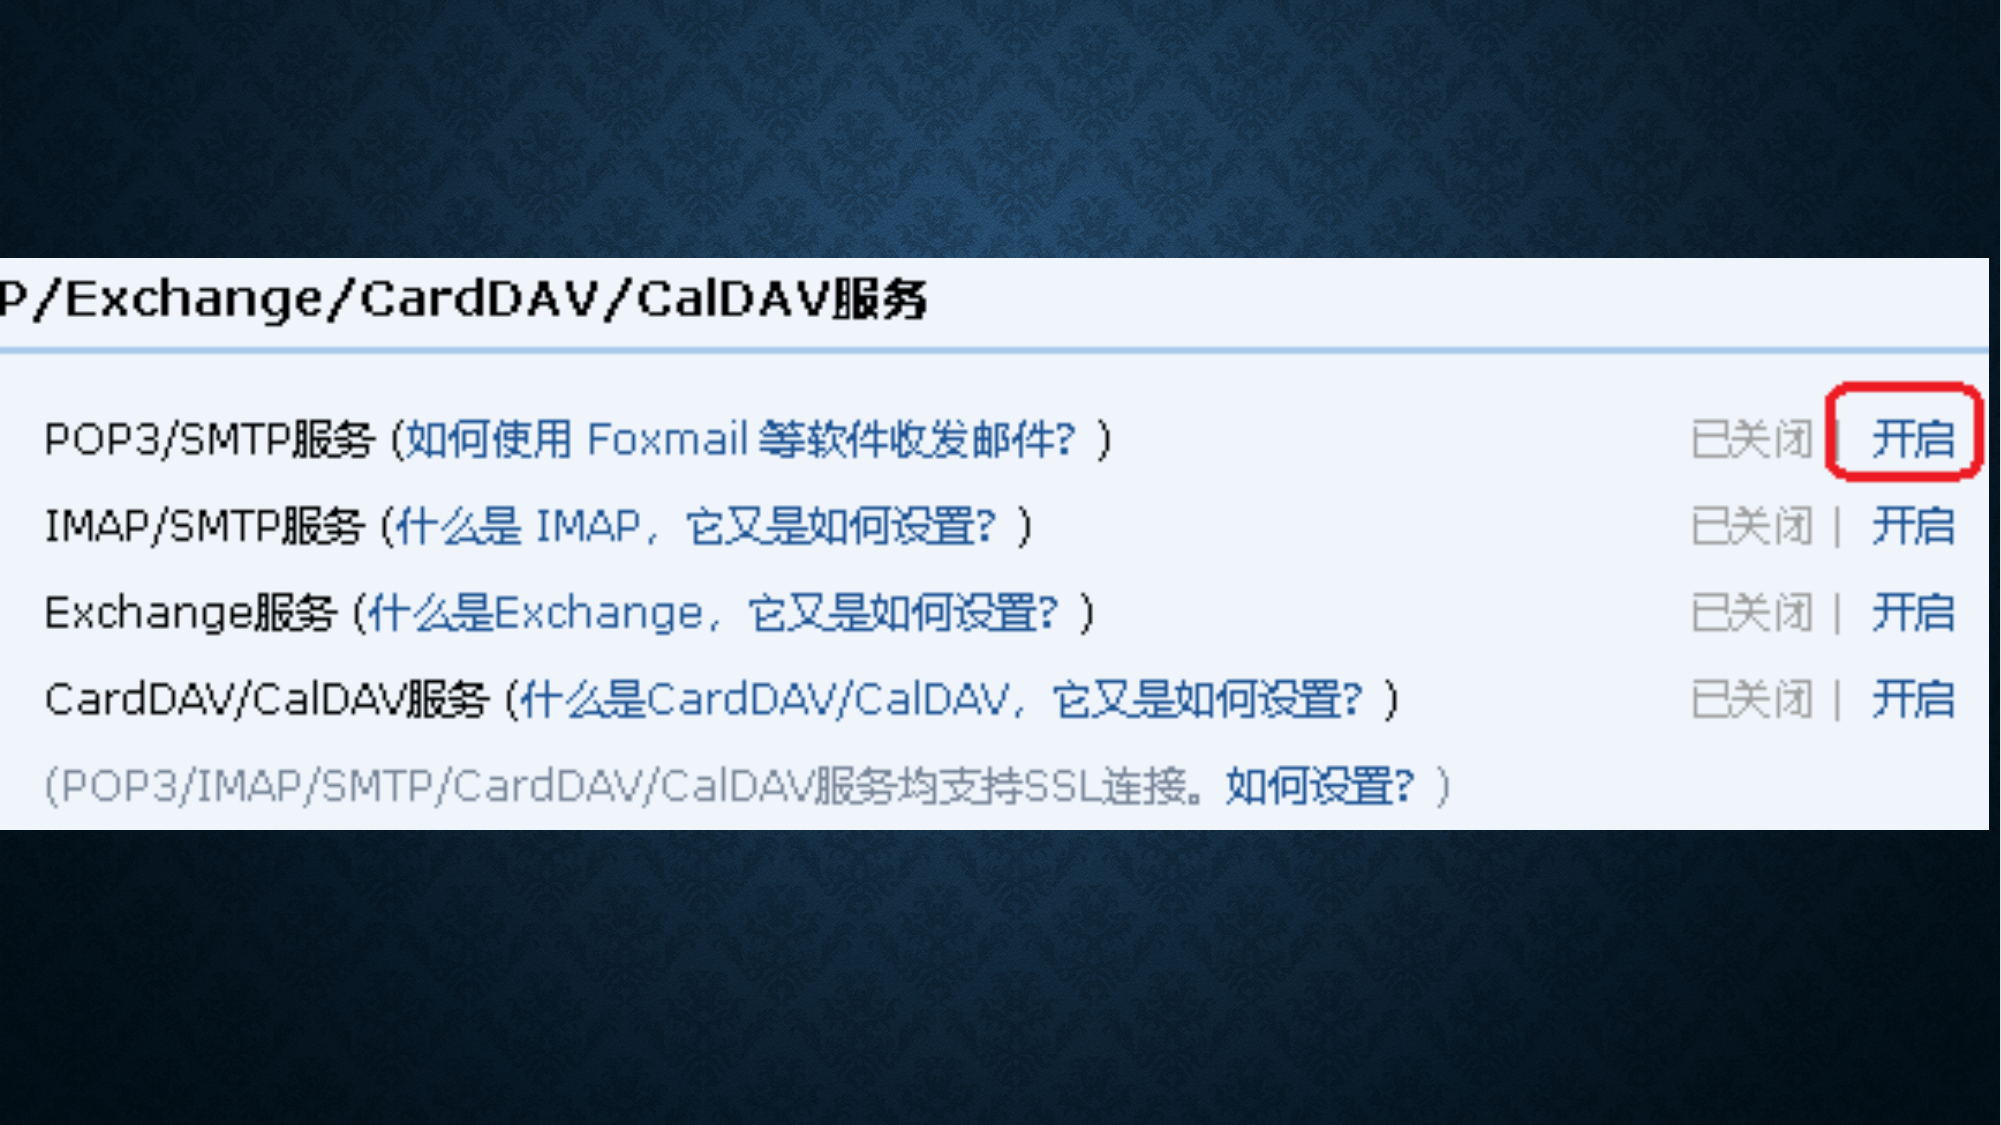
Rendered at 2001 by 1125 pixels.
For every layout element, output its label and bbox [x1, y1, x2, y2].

picture [0, 258, 1989, 830]
